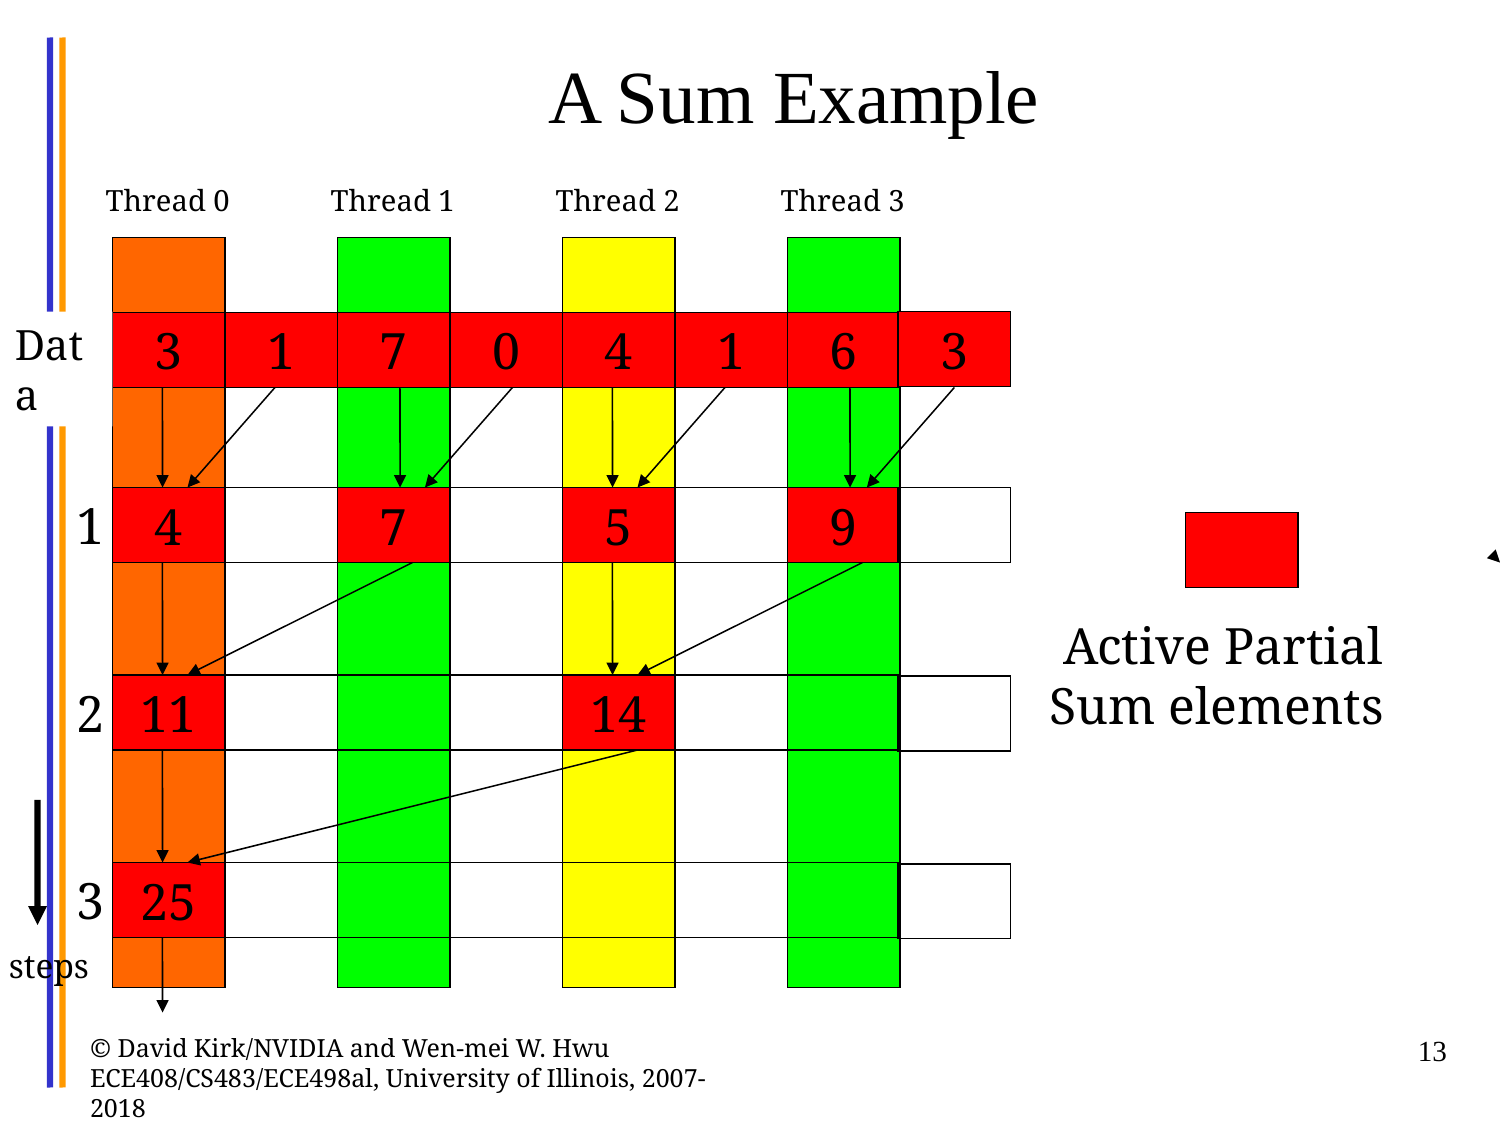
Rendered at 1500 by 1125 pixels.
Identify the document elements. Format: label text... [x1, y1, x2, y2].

text_box [337, 674, 450, 750]
text_box [637, 387, 726, 488]
text_box [163, 388, 225, 487]
text_box Thread 1 [315, 174, 470, 225]
text_box [787, 862, 900, 938]
text_box [112, 563, 162, 674]
text_box [225, 862, 337, 938]
text_box [156, 749, 169, 863]
text_box [562, 938, 675, 988]
text_box Data [0, 311, 113, 427]
text_box [337, 862, 450, 938]
text_box [393, 387, 407, 488]
text_box [787, 938, 900, 988]
text_box 5 [562, 487, 675, 563]
text_box [562, 237, 675, 312]
text_box [337, 798, 450, 862]
slide_number 13 [1149, 1024, 1463, 1101]
text_box 9 [787, 487, 898, 563]
text_box 25 [119, 862, 225, 938]
text_box 3 [61, 862, 119, 938]
text_box [112, 388, 162, 487]
text_box 3 [113, 312, 225, 388]
text_box [163, 938, 225, 988]
text_box Thread 2 [540, 174, 695, 225]
text_box [450, 862, 562, 938]
text_box [31, 799, 44, 925]
text_box [562, 862, 675, 938]
text_box [787, 388, 849, 487]
text_box [675, 487, 787, 563]
text_box 4 [562, 312, 675, 388]
text_box [843, 387, 857, 488]
text_box [898, 487, 1011, 563]
text_box [1185, 512, 1299, 588]
text_box [613, 388, 675, 487]
text_box [337, 237, 450, 312]
text_box [898, 863, 1011, 939]
text_box [606, 387, 619, 488]
text_box [675, 674, 787, 750]
text_box [562, 388, 612, 487]
text_box [450, 674, 562, 750]
text_box [562, 563, 612, 674]
text_box 3 [898, 311, 1011, 387]
text_box 1 [675, 312, 787, 388]
text_box 11 [119, 674, 225, 750]
title A Sum Example [112, 0, 1475, 188]
text_box [337, 563, 450, 674]
text_box [787, 563, 900, 674]
text_box [112, 750, 162, 862]
text_box [787, 750, 900, 862]
text_box 1 [61, 487, 119, 563]
text_box [156, 562, 169, 676]
text_box [337, 750, 450, 824]
text_box [851, 388, 900, 487]
text_box [866, 387, 955, 488]
footer © David Kirk/NVIDIA and Wen-mei W. Hwu ECE408/CS483/ECE498al, University of Illinois, 2007-2018 [74, 1024, 776, 1101]
text_box [424, 387, 513, 488]
text_box Thread 0 [90, 174, 245, 225]
text_box [337, 938, 450, 988]
text_box [187, 749, 638, 866]
text_box steps [0, 937, 104, 993]
text_box [637, 562, 863, 676]
text_box 7 [337, 487, 450, 563]
text_box [787, 674, 900, 750]
text_box [225, 674, 337, 750]
text_box 7 [337, 312, 450, 388]
text_box [606, 562, 619, 676]
text_box 0 [450, 312, 562, 388]
text_box 4 [119, 487, 225, 563]
text_box Active Partial Sum elements [1010, 606, 1436, 742]
text_box [450, 487, 562, 563]
text_box [1486, 549, 1500, 563]
text_box [613, 563, 675, 674]
text_box [787, 237, 900, 312]
text_box 1 [225, 312, 337, 388]
text_box 2 [61, 674, 119, 750]
text_box Thread 3 [765, 174, 920, 225]
text_box 6 [787, 312, 900, 388]
text_box 14 [562, 674, 675, 750]
text_box [156, 387, 169, 488]
text_box [187, 562, 413, 676]
text_box [898, 676, 1011, 752]
text_box [156, 937, 169, 1013]
text_box [112, 938, 162, 988]
text_box [562, 750, 675, 862]
text_box [187, 387, 276, 488]
text_box [675, 862, 787, 938]
text_box [225, 487, 337, 563]
text_box [112, 237, 225, 312]
text_box [401, 388, 450, 487]
text_box [337, 388, 399, 487]
text_box [163, 750, 225, 862]
text_box [163, 563, 225, 674]
